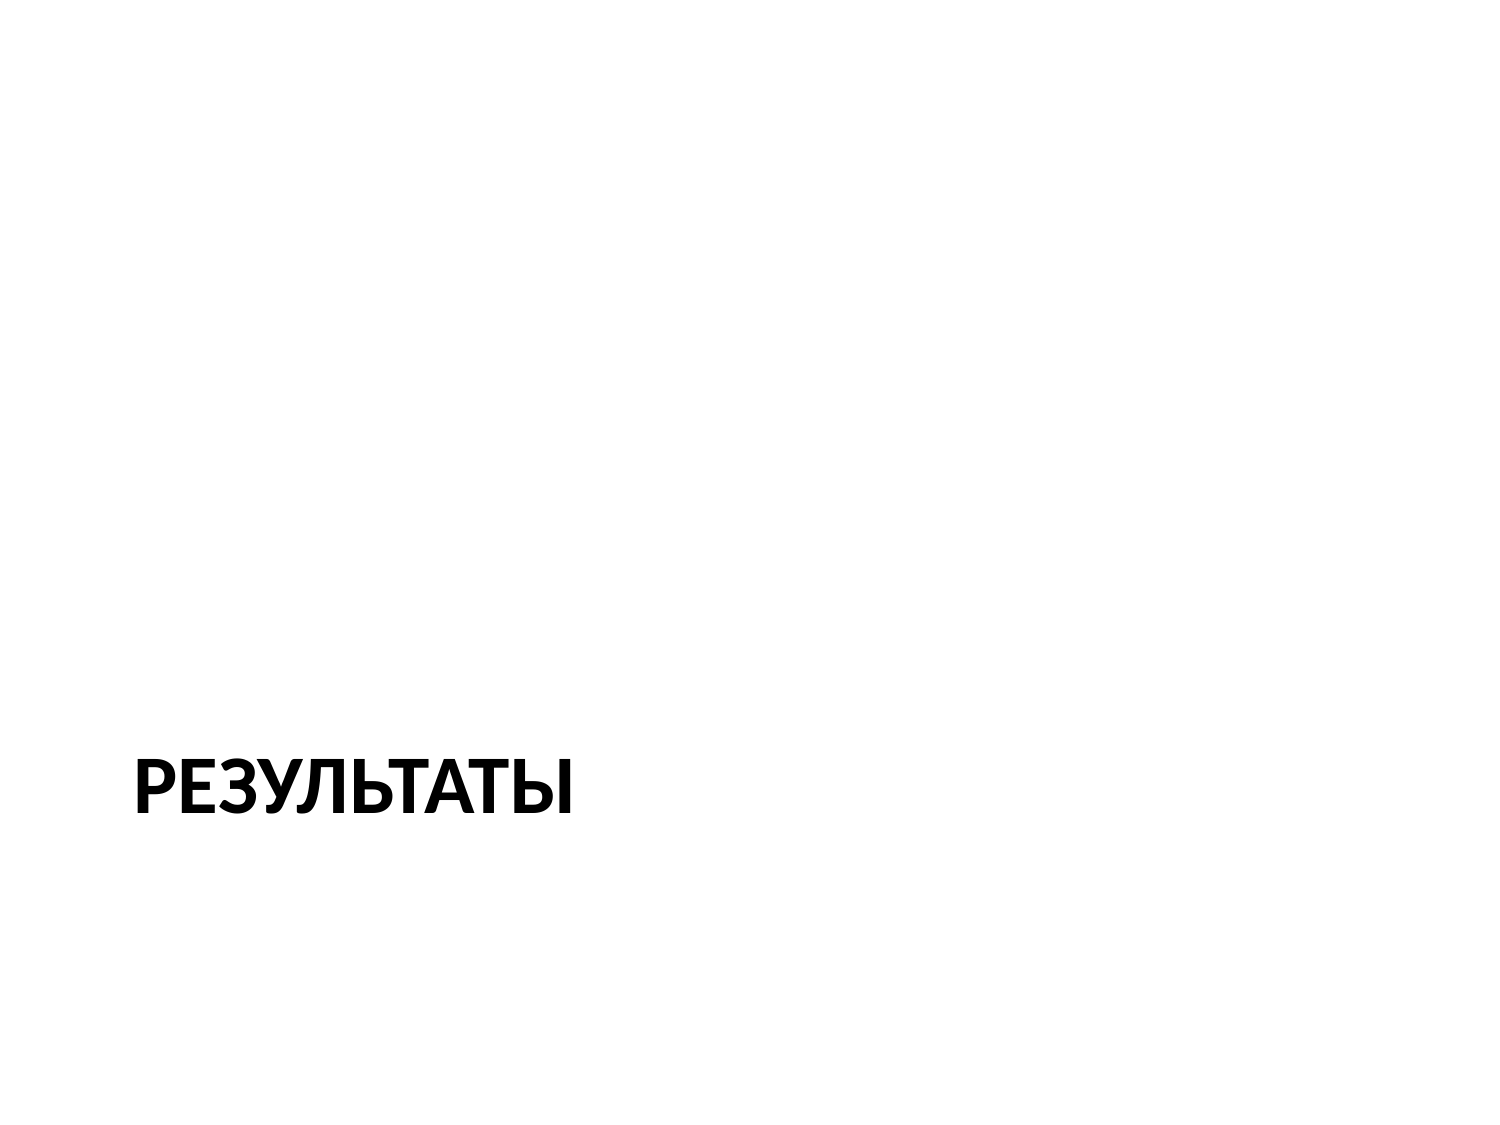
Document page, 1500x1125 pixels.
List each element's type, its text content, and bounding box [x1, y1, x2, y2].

title Результаты [118, 722, 1394, 947]
